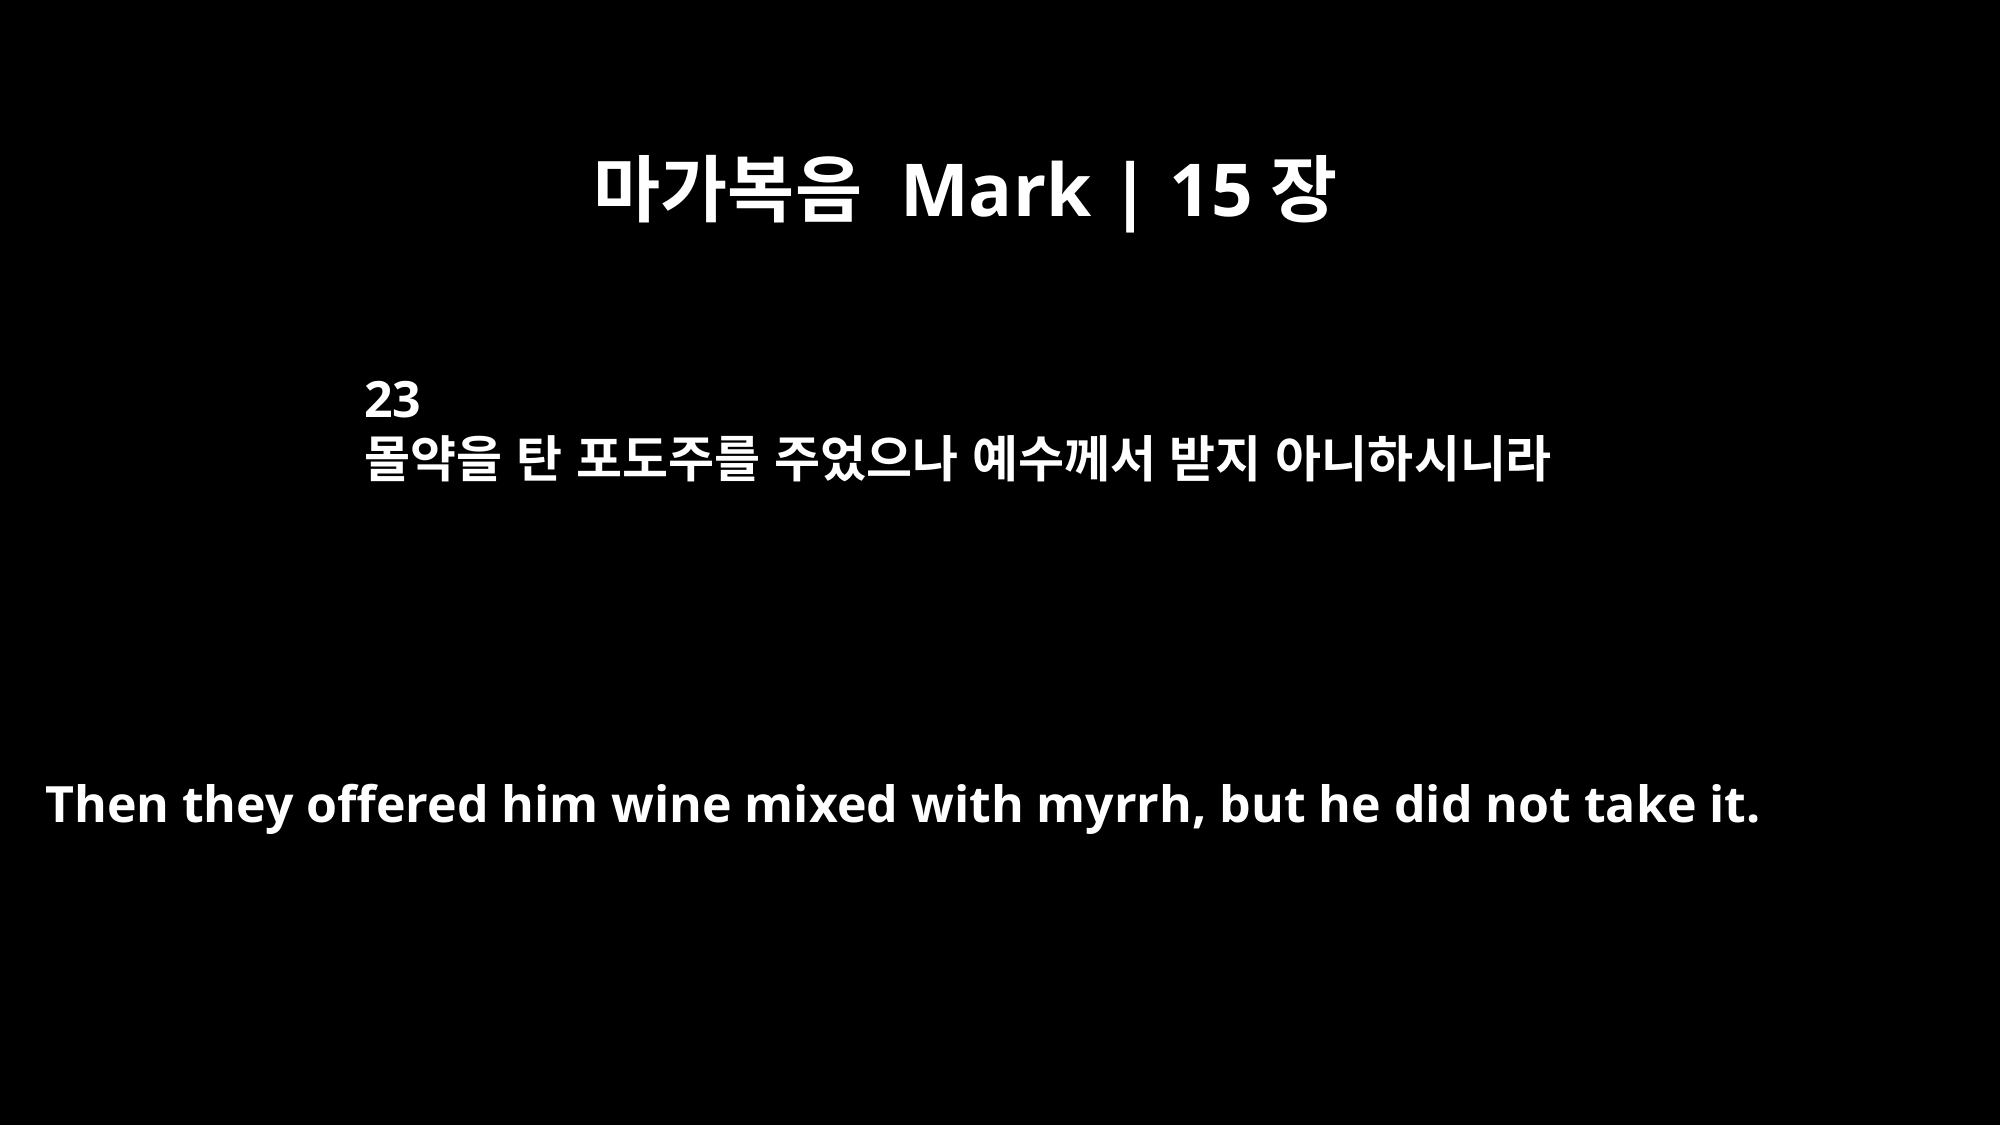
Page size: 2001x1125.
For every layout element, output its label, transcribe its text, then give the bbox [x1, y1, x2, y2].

text_box Then they offered him wine mixed with myrrh, but he did not take it. [30, 764, 1777, 840]
text_box 23 몰약을 탄 포도주를 주었으나 예수께서 받지 아니하시니라 [349, 359, 1568, 495]
text_box 마가복음 Mark | 15장 [578, 136, 1354, 239]
